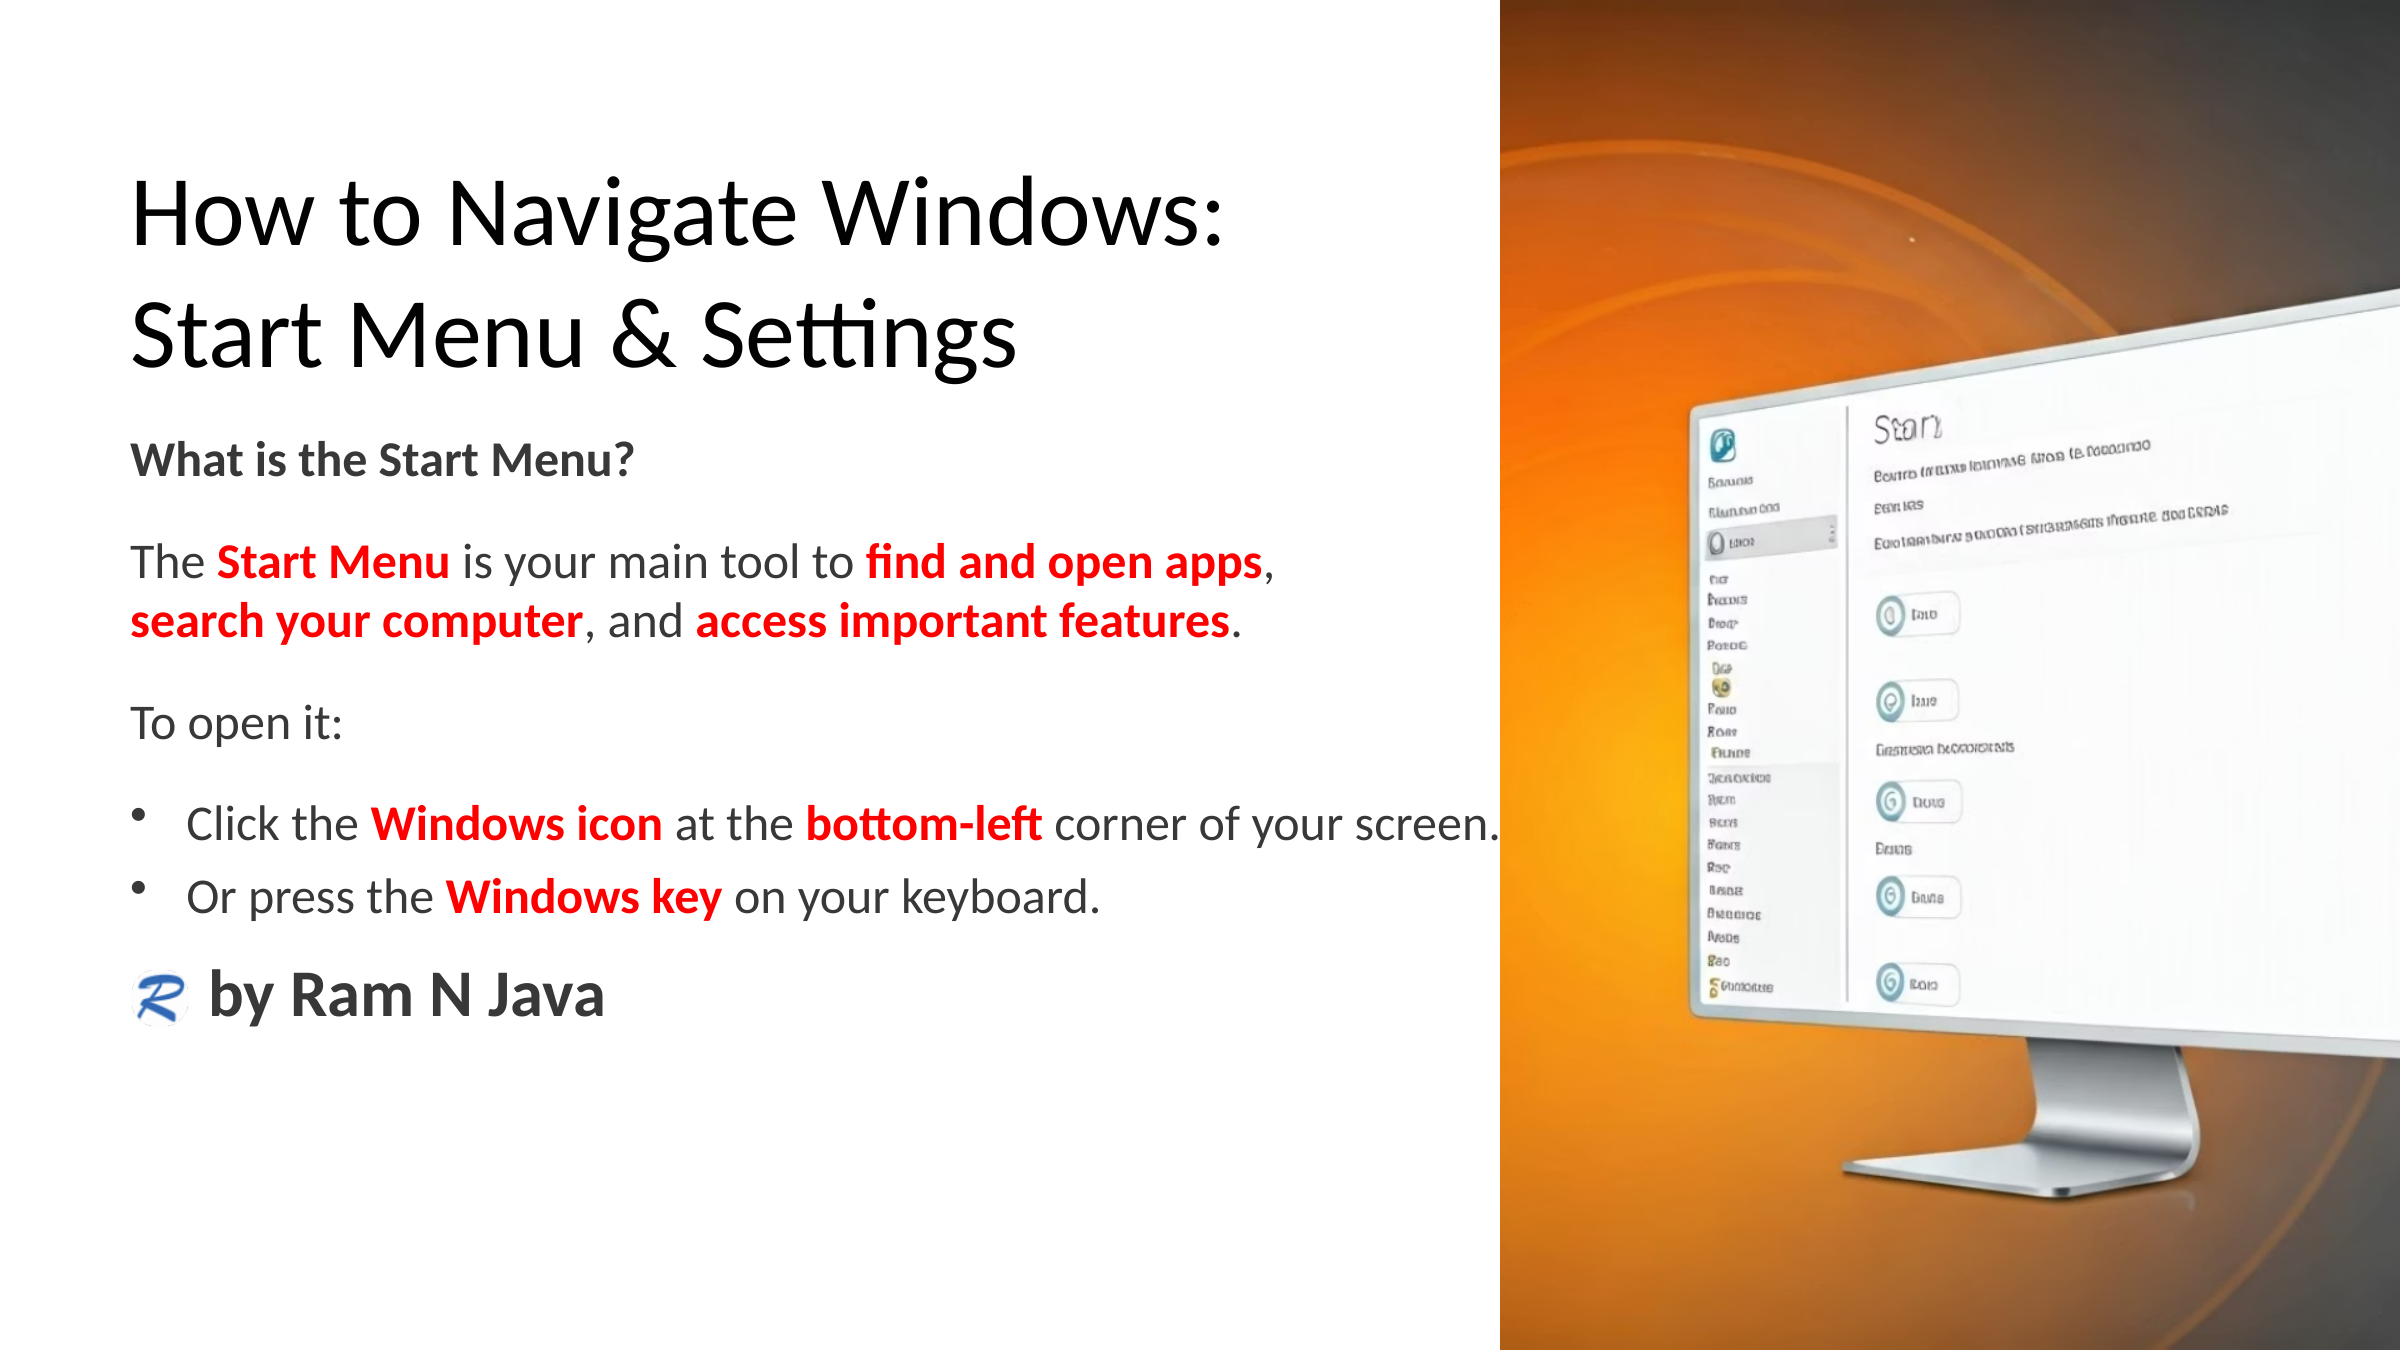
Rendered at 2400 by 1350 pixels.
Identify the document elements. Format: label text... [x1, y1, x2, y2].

picture [131, 969, 189, 1027]
text_box To open it: [130, 689, 1370, 750]
picture [1499, 0, 2400, 1350]
text_box by Ram N Java [208, 965, 535, 1031]
text_box How to Navigate Windows: Start Menu & Settings [130, 143, 1370, 388]
text_box What is the Start Menu? [130, 427, 1370, 488]
text_box Or press the Windows key on your keyboard. [130, 863, 1370, 924]
text_box Click the Windows icon at the bottom-left corner of your screen. [130, 791, 1370, 851]
text_box The Start Menu is your main tool to find and open apps, search your computer, and access important features. [130, 528, 1370, 648]
